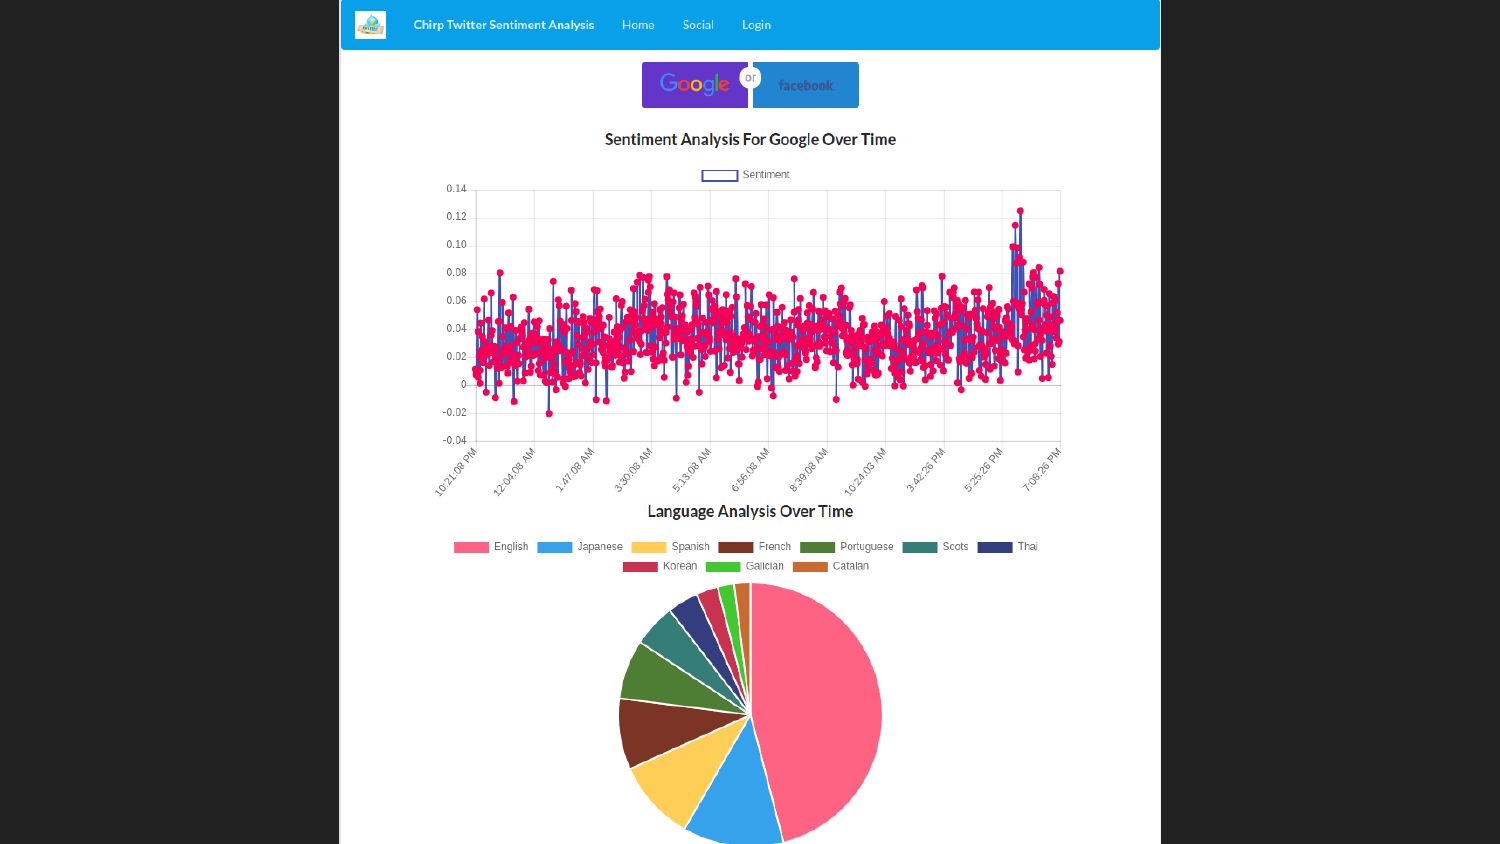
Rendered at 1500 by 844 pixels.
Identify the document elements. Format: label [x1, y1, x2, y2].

picture [339, 0, 1161, 844]
picture [356, 12, 385, 38]
